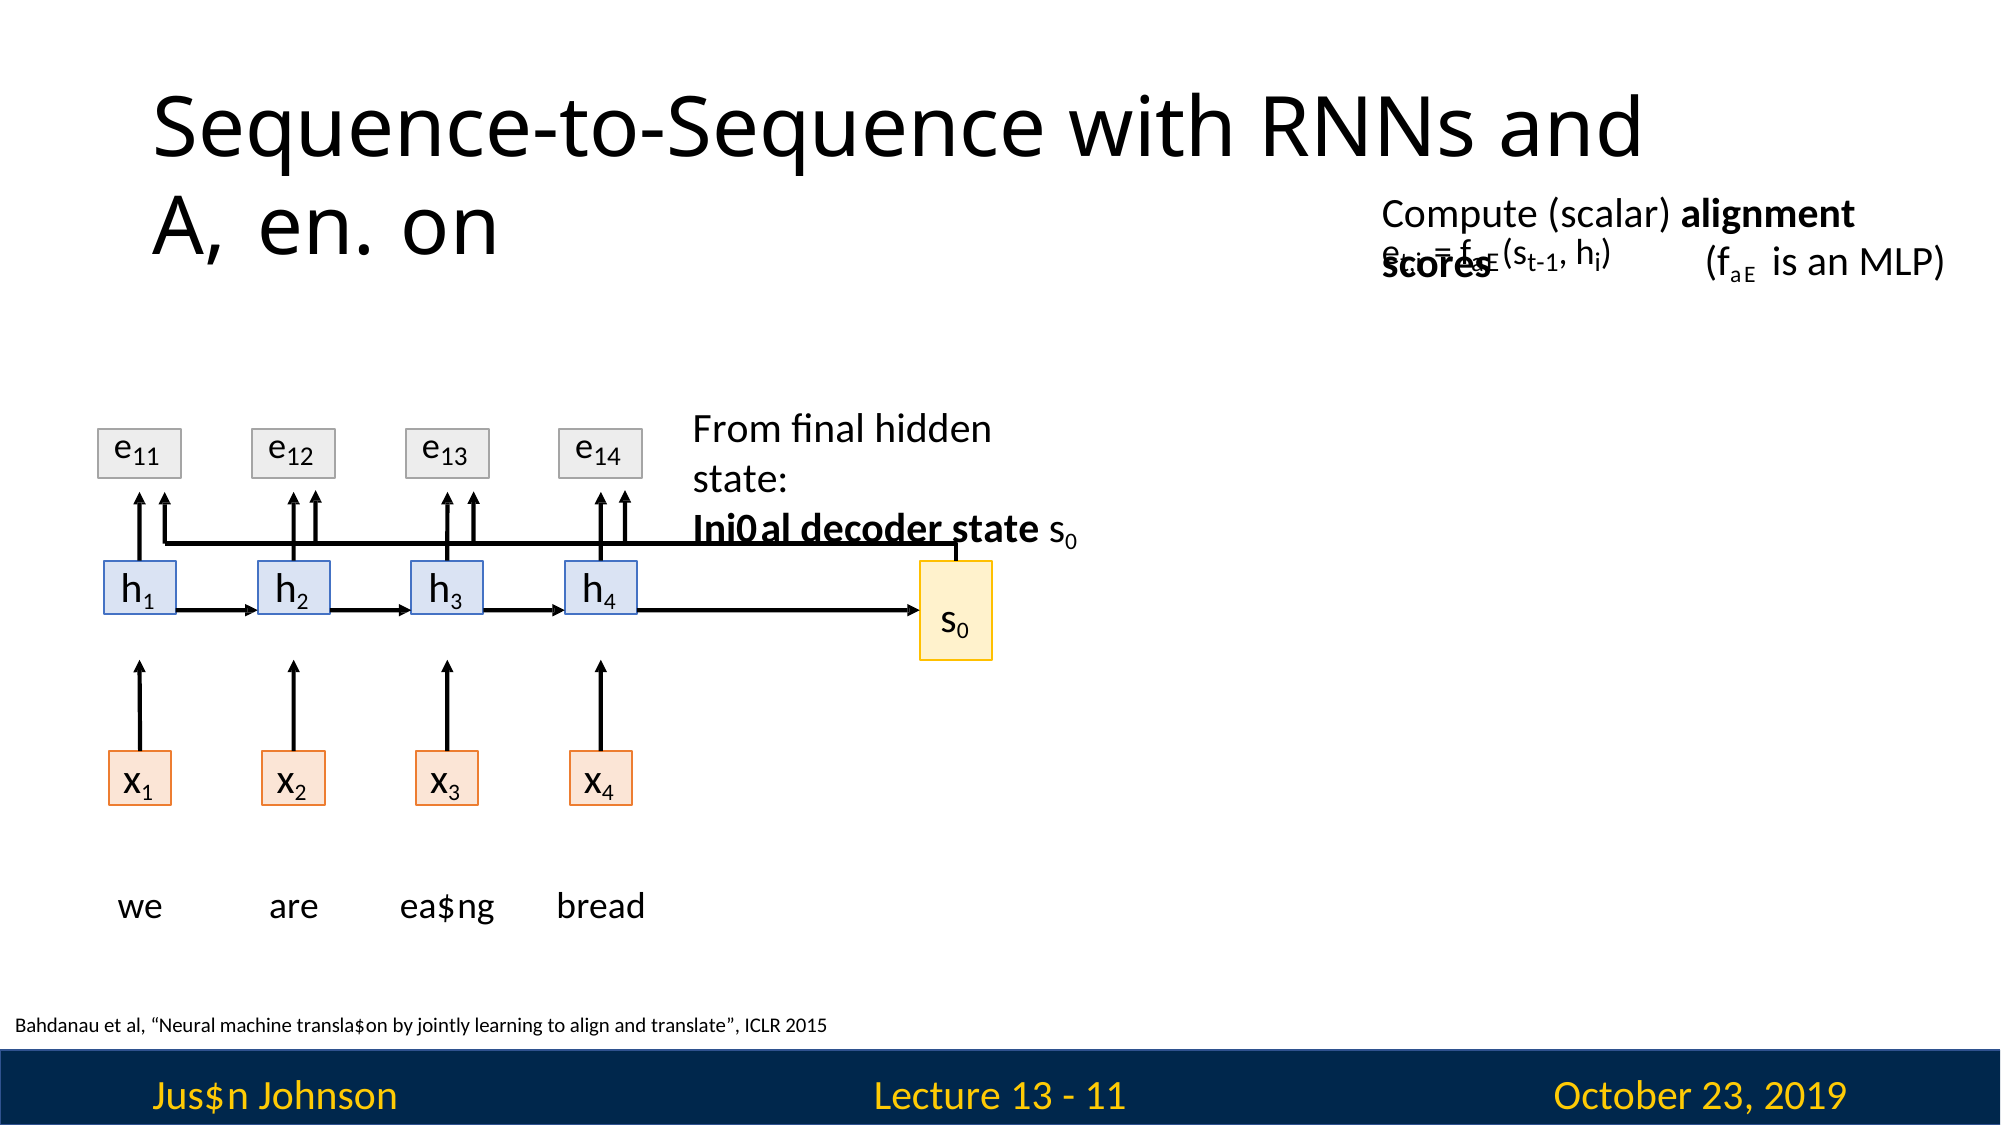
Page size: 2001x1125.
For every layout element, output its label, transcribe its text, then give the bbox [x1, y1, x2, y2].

text_box [133, 659, 146, 752]
text_box e14 [559, 429, 643, 479]
text_box ea$ng [397, 881, 497, 927]
text_box bread [554, 881, 648, 927]
text_box [167, 543, 291, 547]
text_box we [115, 881, 165, 927]
text_box (faE is an MLP) [1702, 233, 1947, 288]
text_box e12 [252, 429, 336, 479]
text_box [287, 659, 300, 752]
text_box s0 [938, 590, 973, 644]
text_box [133, 491, 146, 561]
text_box [467, 491, 480, 544]
text_box e13 [405, 429, 489, 479]
text_box [594, 659, 608, 752]
text_box h1 [103, 560, 176, 614]
text_box [441, 491, 454, 561]
text_box [158, 491, 171, 544]
text_box [693, 555, 956, 561]
text_box x1 [108, 751, 172, 805]
text_box [483, 603, 565, 617]
text_box From ﬁnal hidden state: Ini0al decoder state s0 [690, 400, 1098, 555]
text_box [594, 491, 608, 561]
slide_number Lecture 13 - 11 [861, 1067, 1141, 1125]
text_box Bahdanau et al, “Neural machine transla$on by jointly learning to align and translate”, ICLR 2015 [12, 1011, 830, 1037]
text_box et,i = faE(st-1, hi) [1379, 233, 1632, 284]
text_box [287, 491, 300, 561]
text_box [450, 543, 598, 553]
text_box [603, 543, 690, 555]
text_box [919, 560, 992, 660]
text_box are [267, 881, 321, 927]
text_box x2 [262, 751, 325, 805]
text_box x3 [415, 751, 479, 805]
text_box [441, 659, 454, 752]
text_box h2 [257, 560, 330, 614]
text_box [329, 603, 412, 617]
text_box h4 [564, 560, 637, 614]
text_box [296, 543, 445, 550]
slide_number Jus$n Johnson [150, 1067, 400, 1125]
text_box h3 [411, 560, 484, 614]
text_box e11 [98, 429, 182, 479]
text_box x4 [569, 751, 633, 805]
footer October 23, 2019 [1551, 1067, 1850, 1125]
title Sequence-to-Sequence with RNNs and A,en.on [150, 72, 1850, 271]
text_box [636, 603, 920, 617]
text_box [175, 603, 258, 617]
text_box [618, 490, 632, 542]
text_box [309, 490, 322, 542]
text_box Compute (scalar) alignment scores [1379, 185, 1974, 286]
